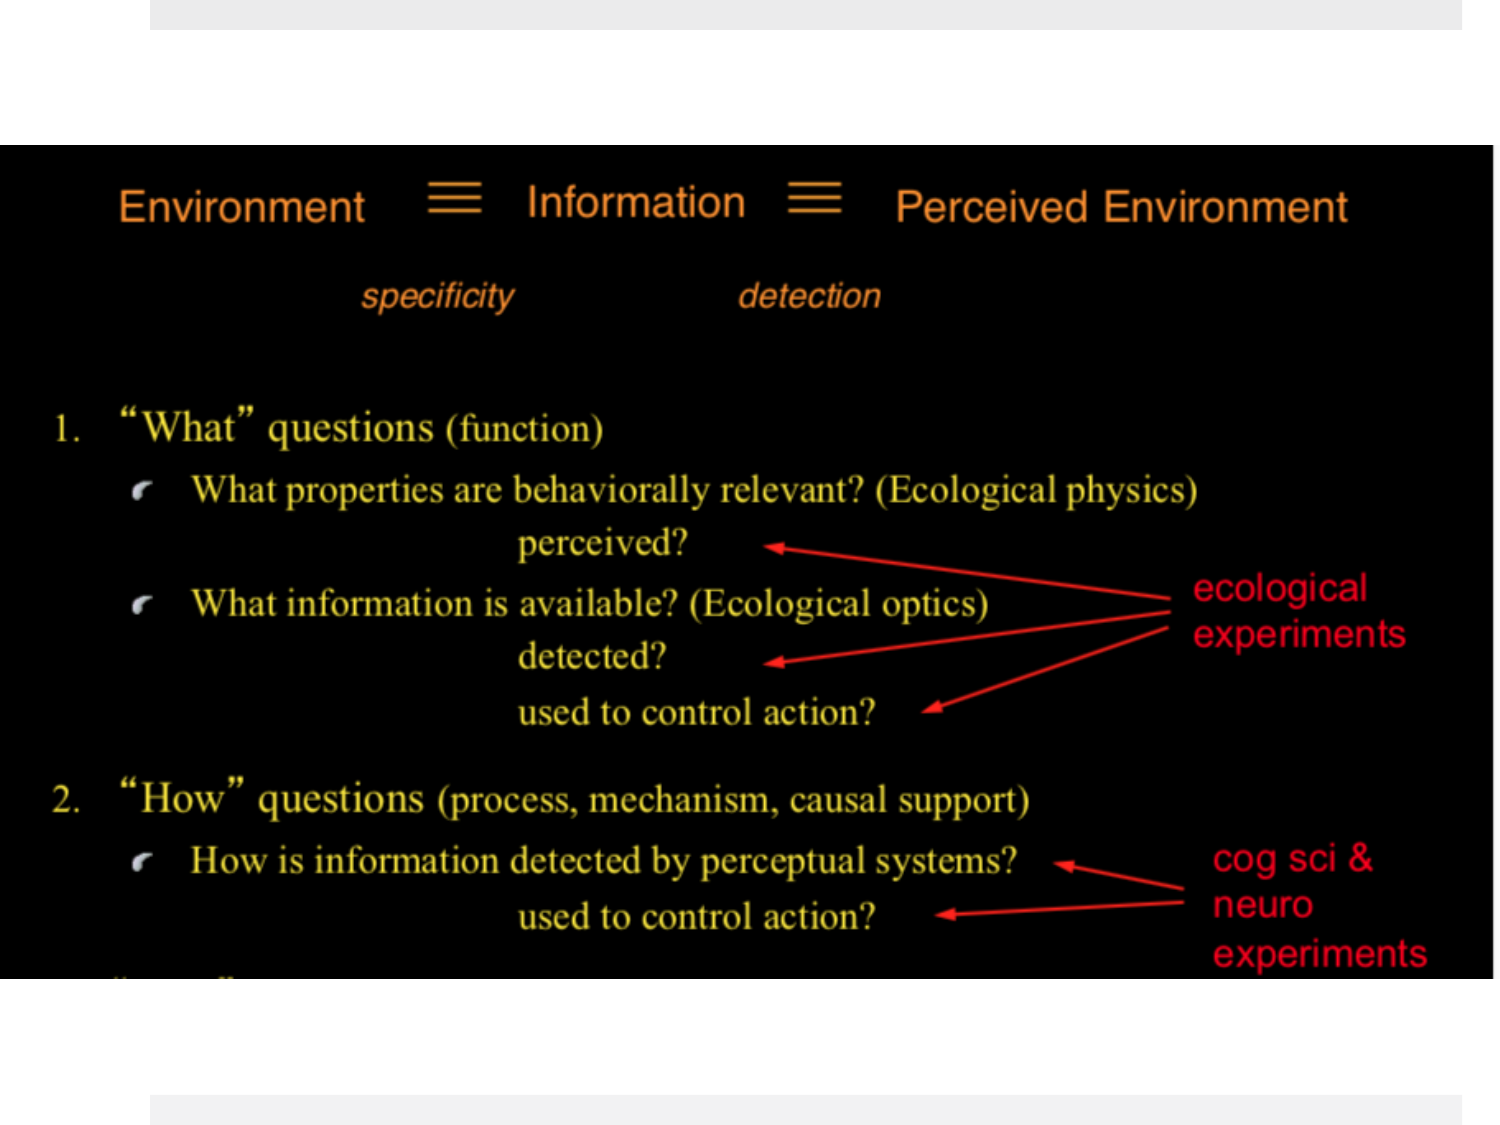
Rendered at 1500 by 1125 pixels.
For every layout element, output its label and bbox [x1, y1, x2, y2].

picture [0, 145, 1500, 980]
